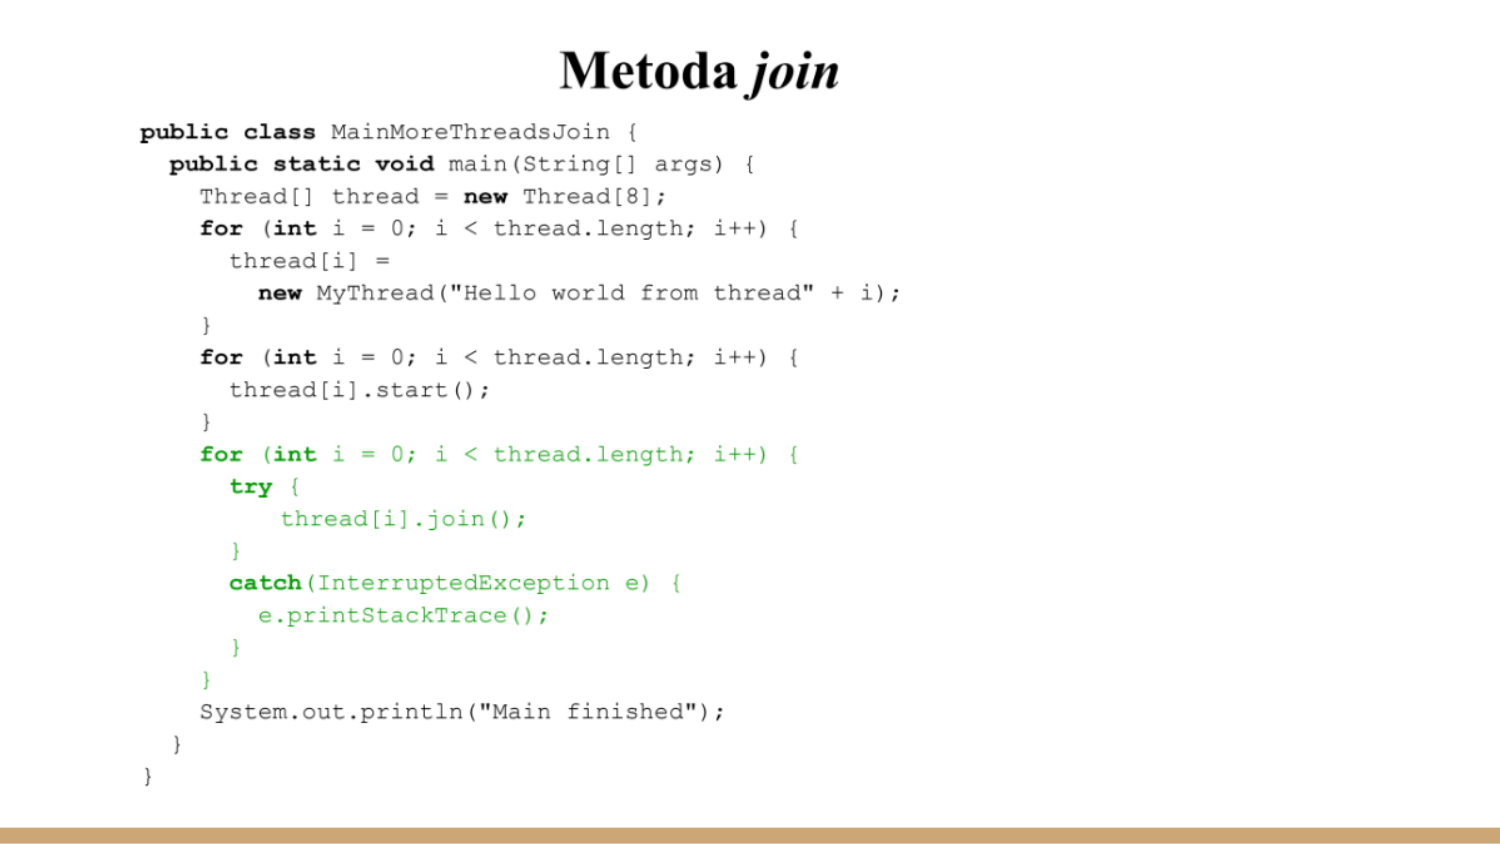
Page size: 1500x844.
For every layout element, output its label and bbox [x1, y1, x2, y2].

picture [131, 32, 917, 827]
